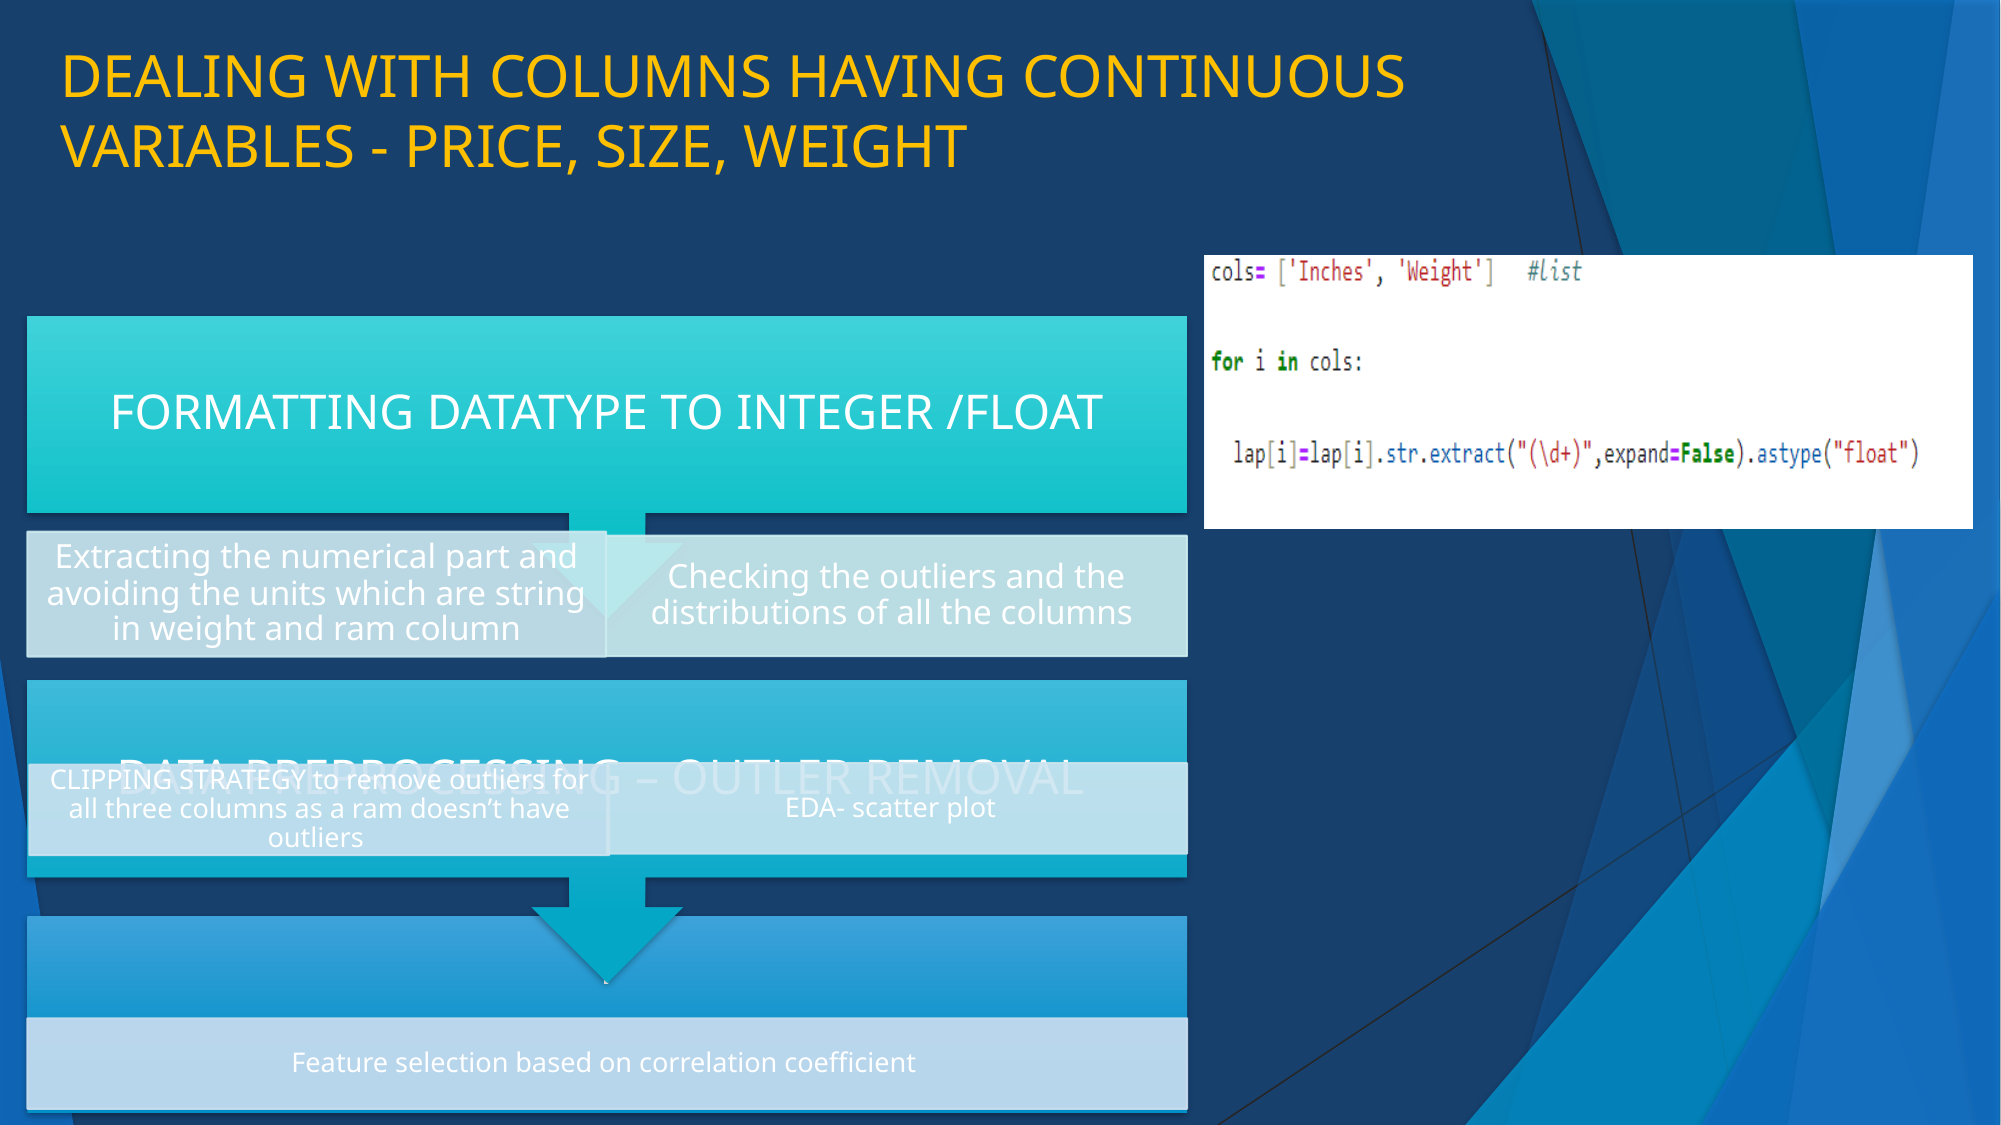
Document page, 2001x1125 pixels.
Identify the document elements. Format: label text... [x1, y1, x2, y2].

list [26, 315, 1188, 1114]
title DEALING WITH COLUMNS HAVING CONTINUOUS VARIABLES - PRICE, SIZE, WEIGHT [45, 32, 1456, 205]
picture [1203, 254, 1974, 530]
